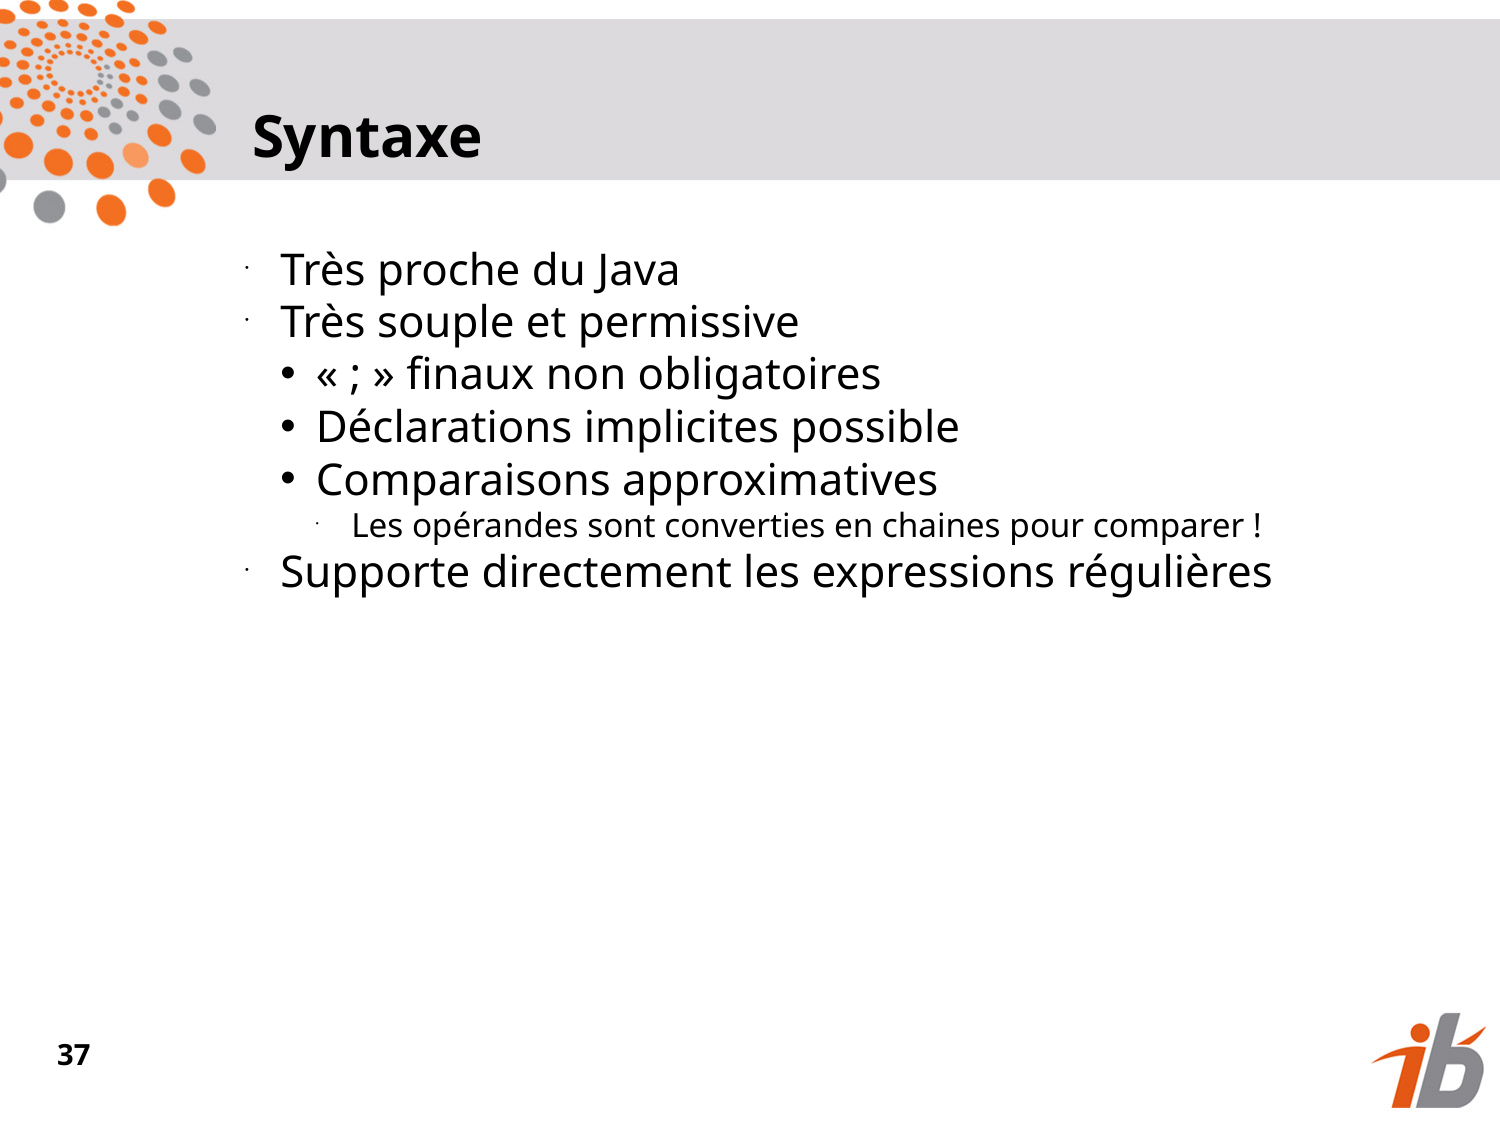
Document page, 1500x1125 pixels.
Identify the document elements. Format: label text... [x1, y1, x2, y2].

text_box Syntaxe [237, 18, 1408, 177]
text_box Très proche du Java Très souple et permissive « ; » finaux non obligatoires Déclarations implicites possible Comparaisons approximatives Les opérandes sont converties en chaines pour comparer ! Supporte directement les expressions régulières [230, 233, 1412, 976]
picture [0, 0, 1500, 1125]
text_box <numéro> [23, 1018, 124, 1094]
